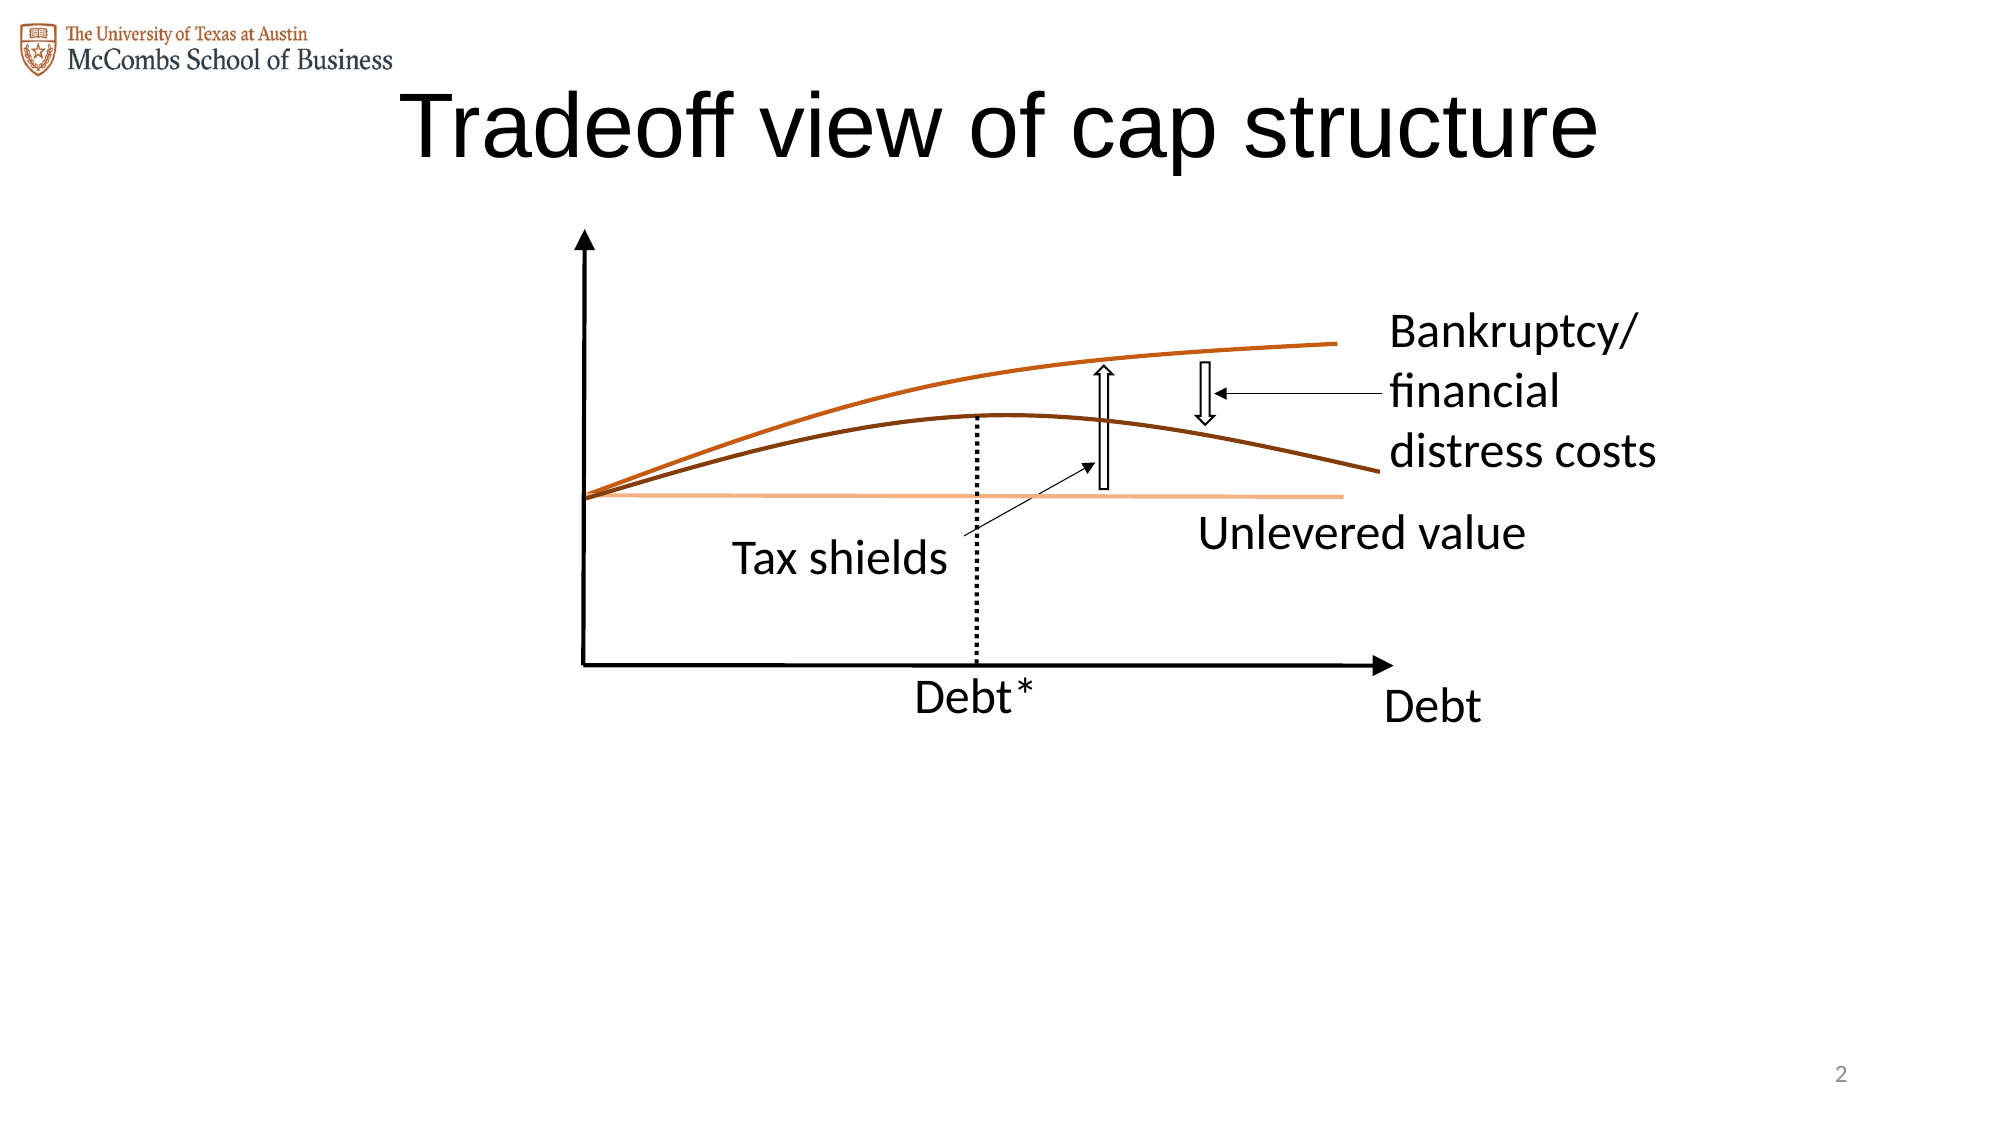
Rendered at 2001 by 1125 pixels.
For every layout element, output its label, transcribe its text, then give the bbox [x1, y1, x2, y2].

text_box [585, 289, 1681, 499]
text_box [817, 416, 1135, 733]
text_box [583, 229, 1686, 741]
slide_number 1 [1412, 1042, 1863, 1103]
title Tradeoff view of cap structure [137, 59, 1863, 196]
picture [10, 9, 400, 86]
